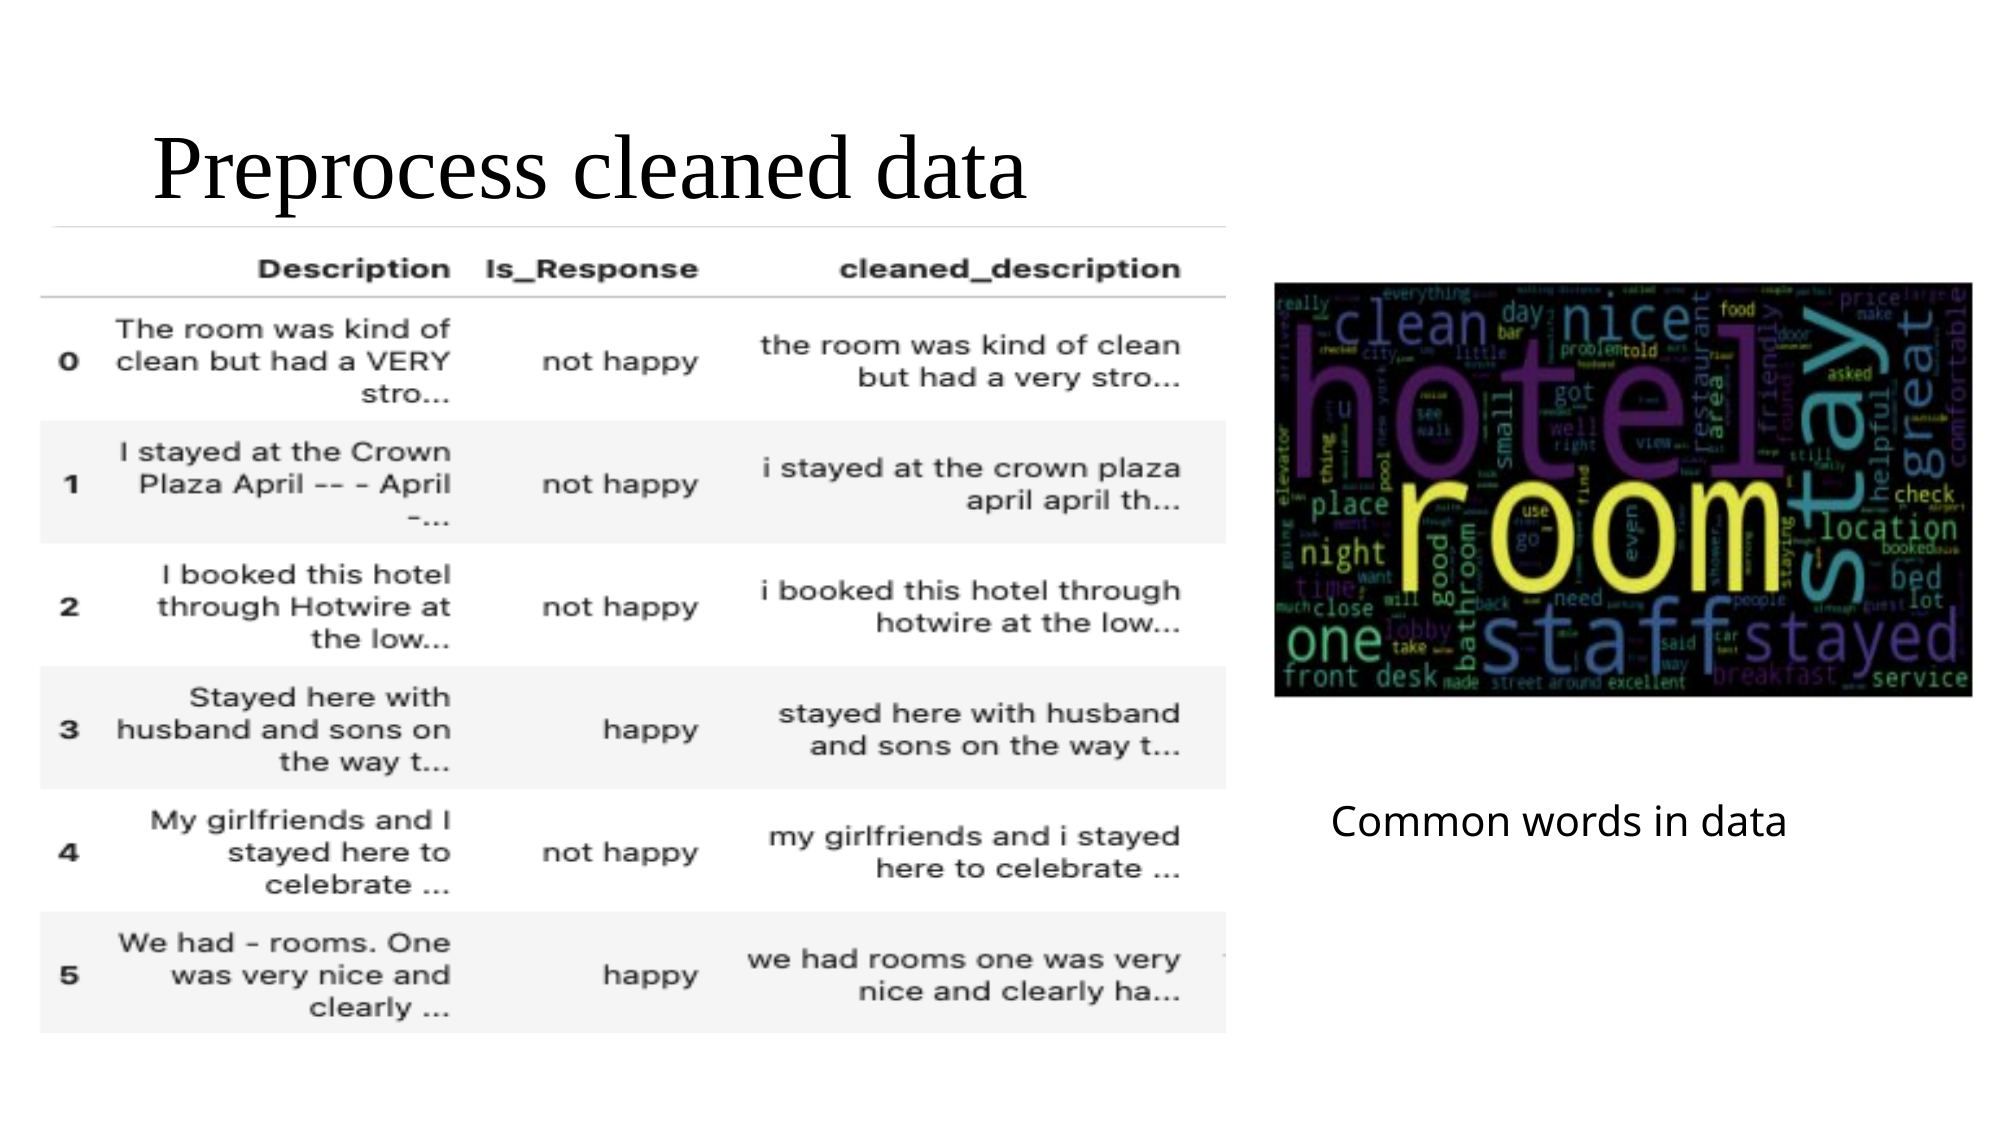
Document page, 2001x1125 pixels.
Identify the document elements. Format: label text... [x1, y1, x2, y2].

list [35, 226, 1226, 1034]
picture [1272, 281, 1975, 700]
title Preprocess cleaned data [137, 59, 1863, 278]
text_box Common words in data [1315, 787, 1925, 898]
